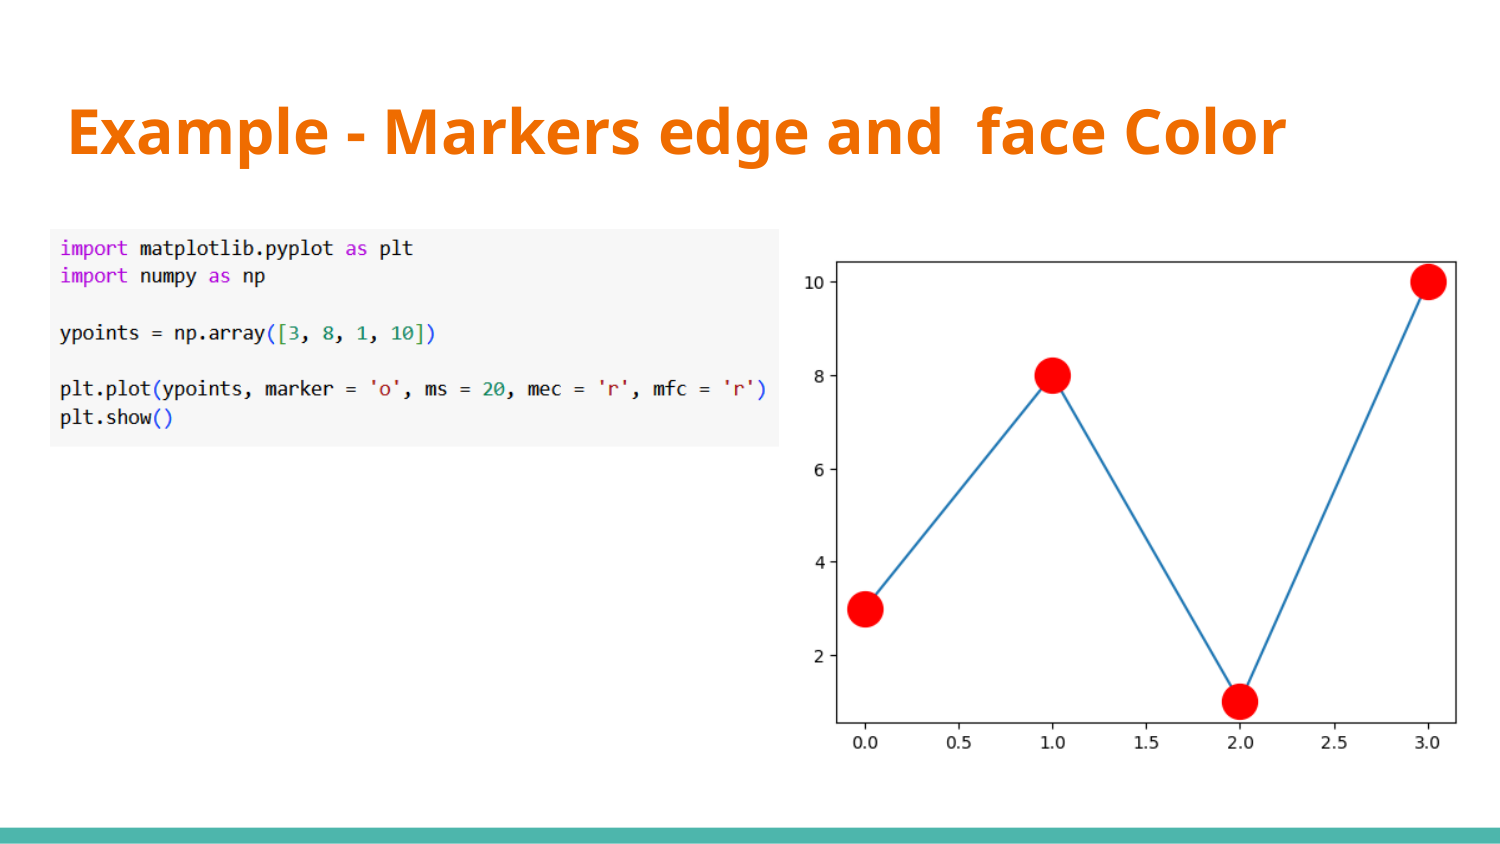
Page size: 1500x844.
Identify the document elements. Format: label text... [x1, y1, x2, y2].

title Example - Markers edge and face Color [51, 72, 1449, 189]
picture [49, 229, 779, 455]
picture [790, 249, 1468, 765]
